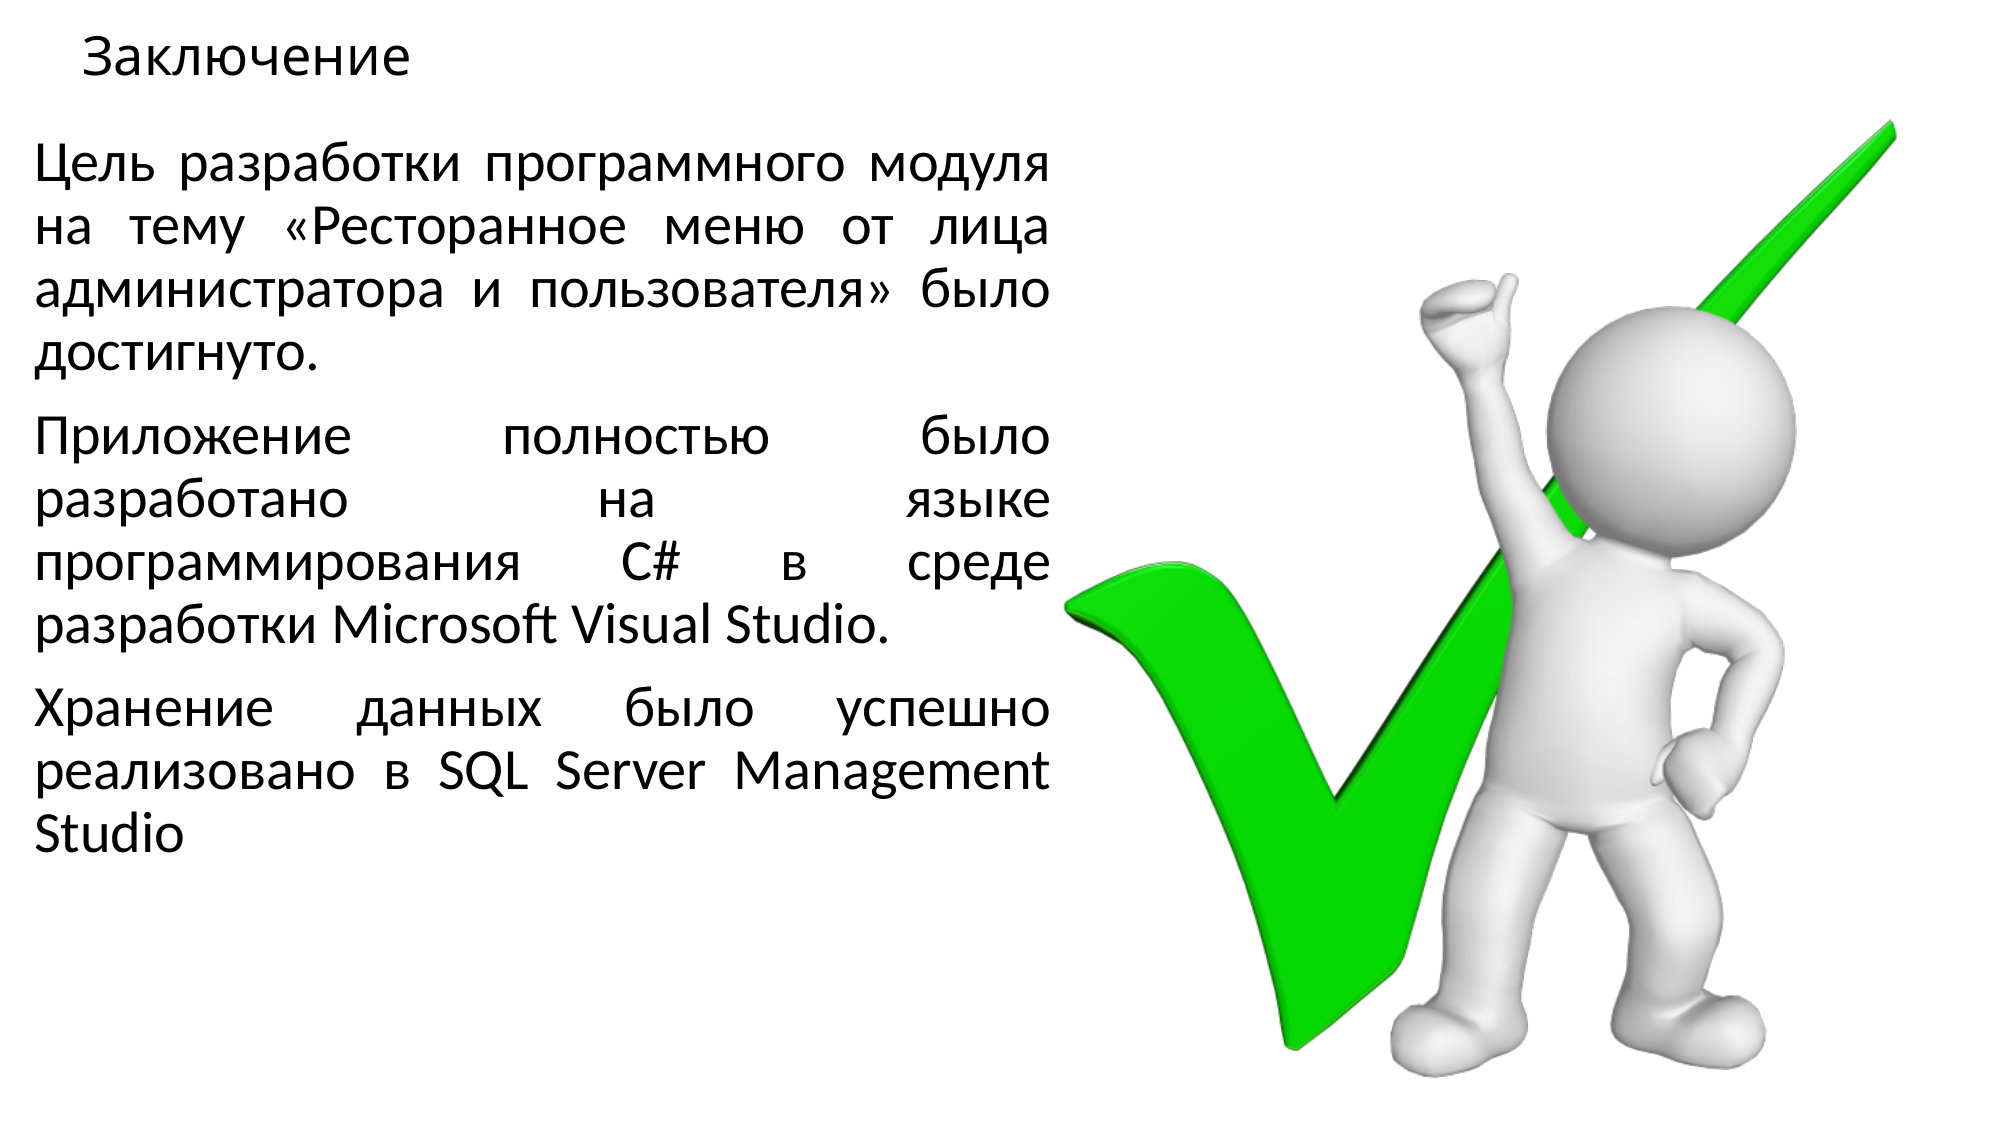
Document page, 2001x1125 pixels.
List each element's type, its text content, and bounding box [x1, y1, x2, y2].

picture [987, 83, 2000, 1111]
list Цель разработки программного модуля на тему «Ресторанное меню от лица администратора и пользователя» было достигнуто. Приложение полностью было разработано на языке программирования C# в среде разработки Microsoft Visual Studio. Хранение данных было успешно реализовано в SQL Server Management Studio [19, 123, 987, 1104]
title Заключение [67, 21, 1793, 95]
